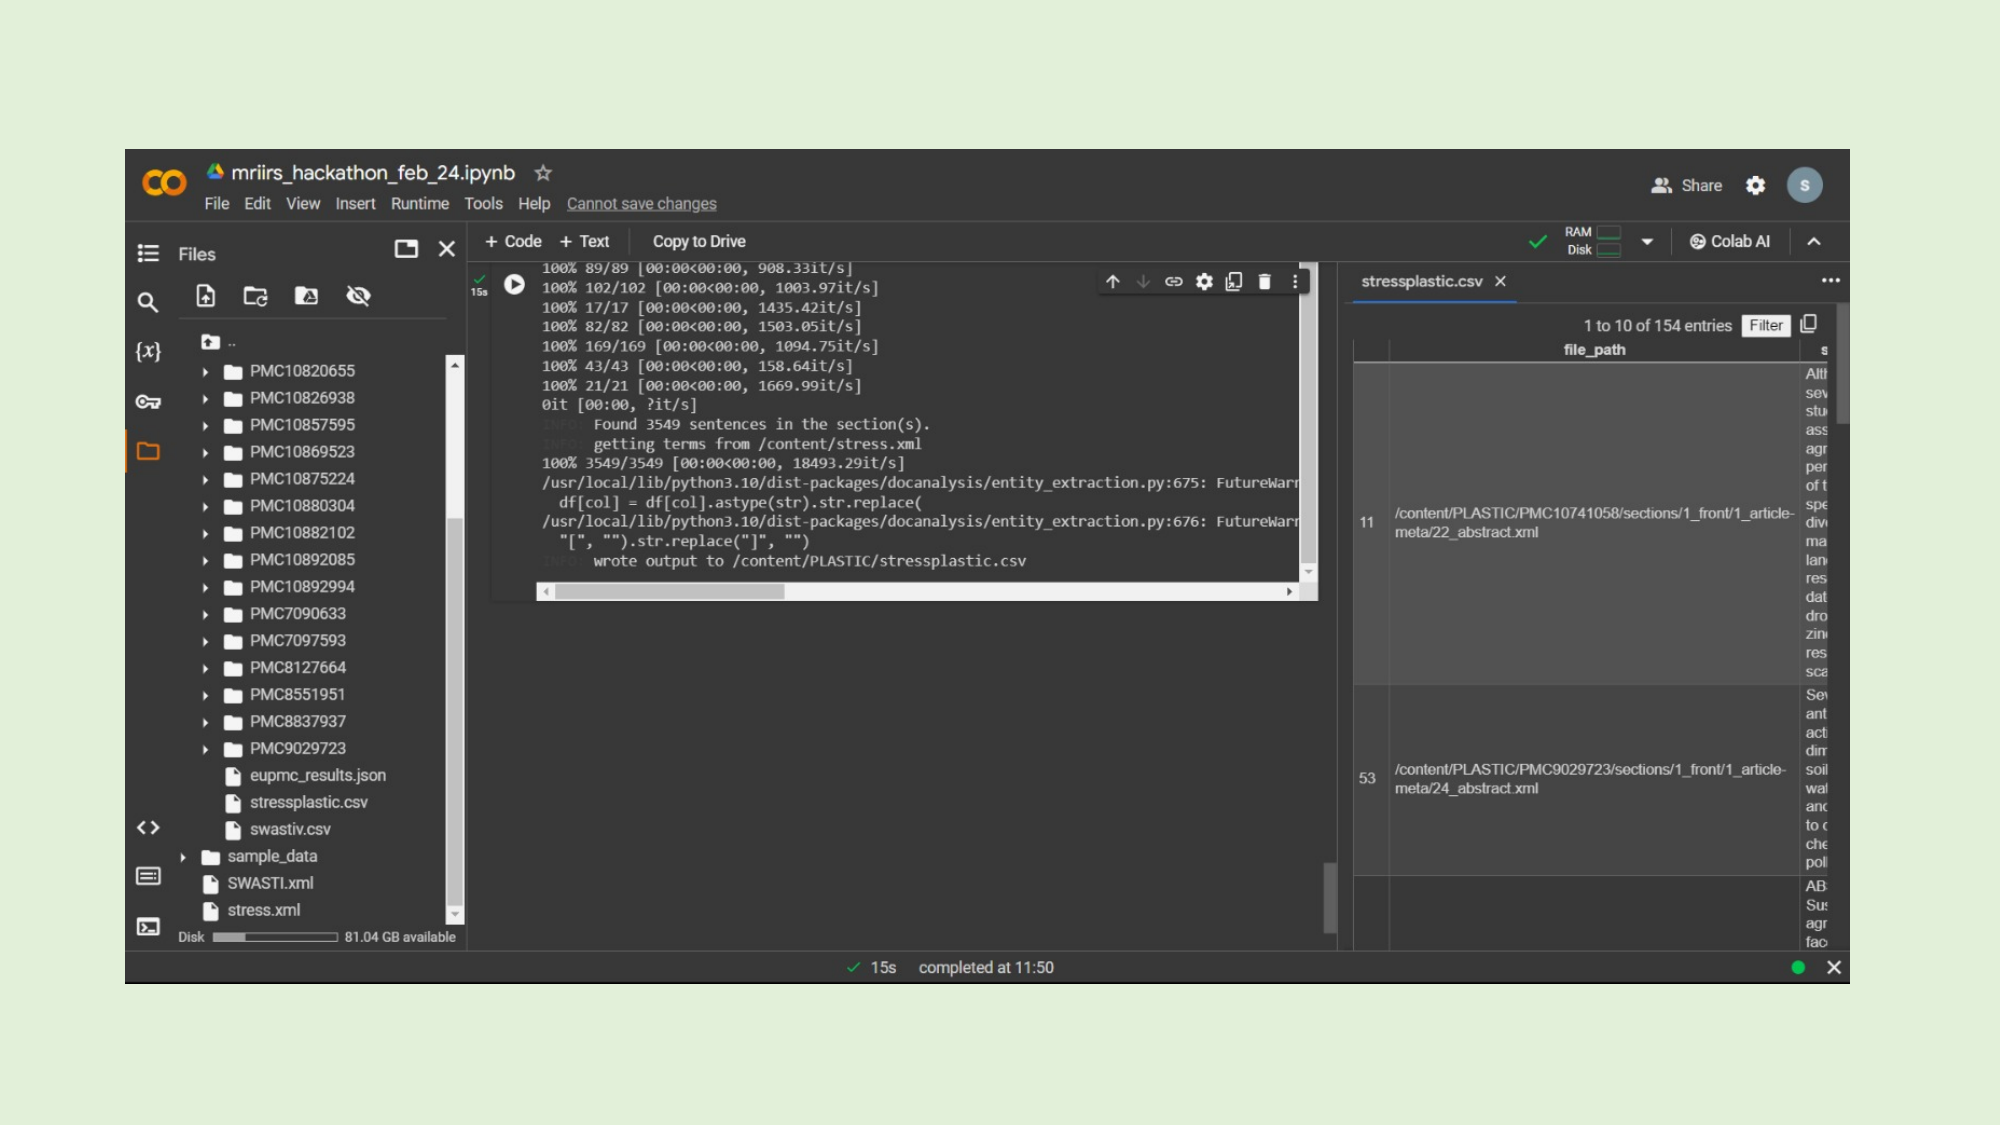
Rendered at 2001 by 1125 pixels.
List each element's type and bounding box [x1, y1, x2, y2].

list [125, 149, 1850, 984]
